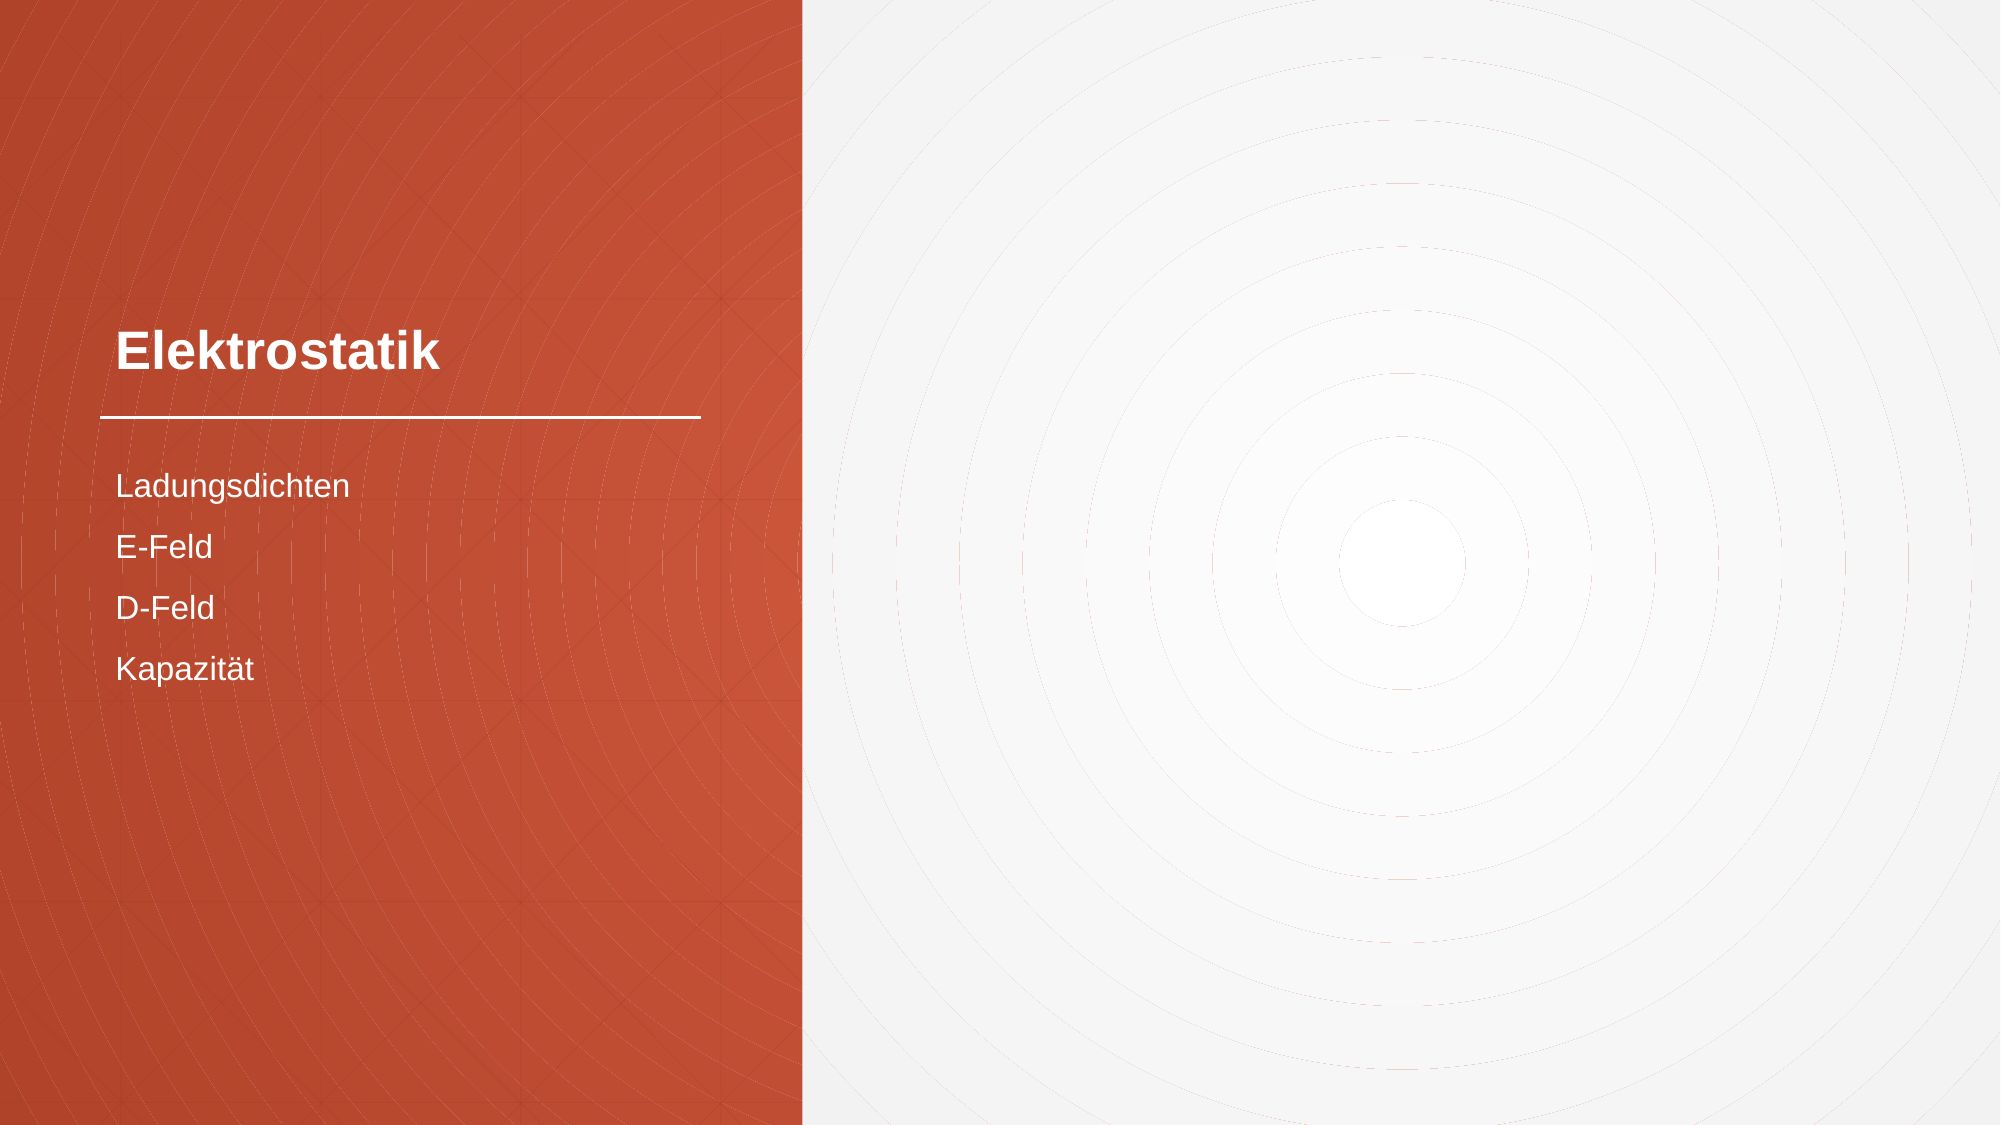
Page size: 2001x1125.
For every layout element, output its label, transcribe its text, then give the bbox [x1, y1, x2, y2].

title Elektrostatik [100, 28, 701, 390]
list Ladungsdichten E-Feld D-Feld Kapazität [100, 461, 701, 837]
